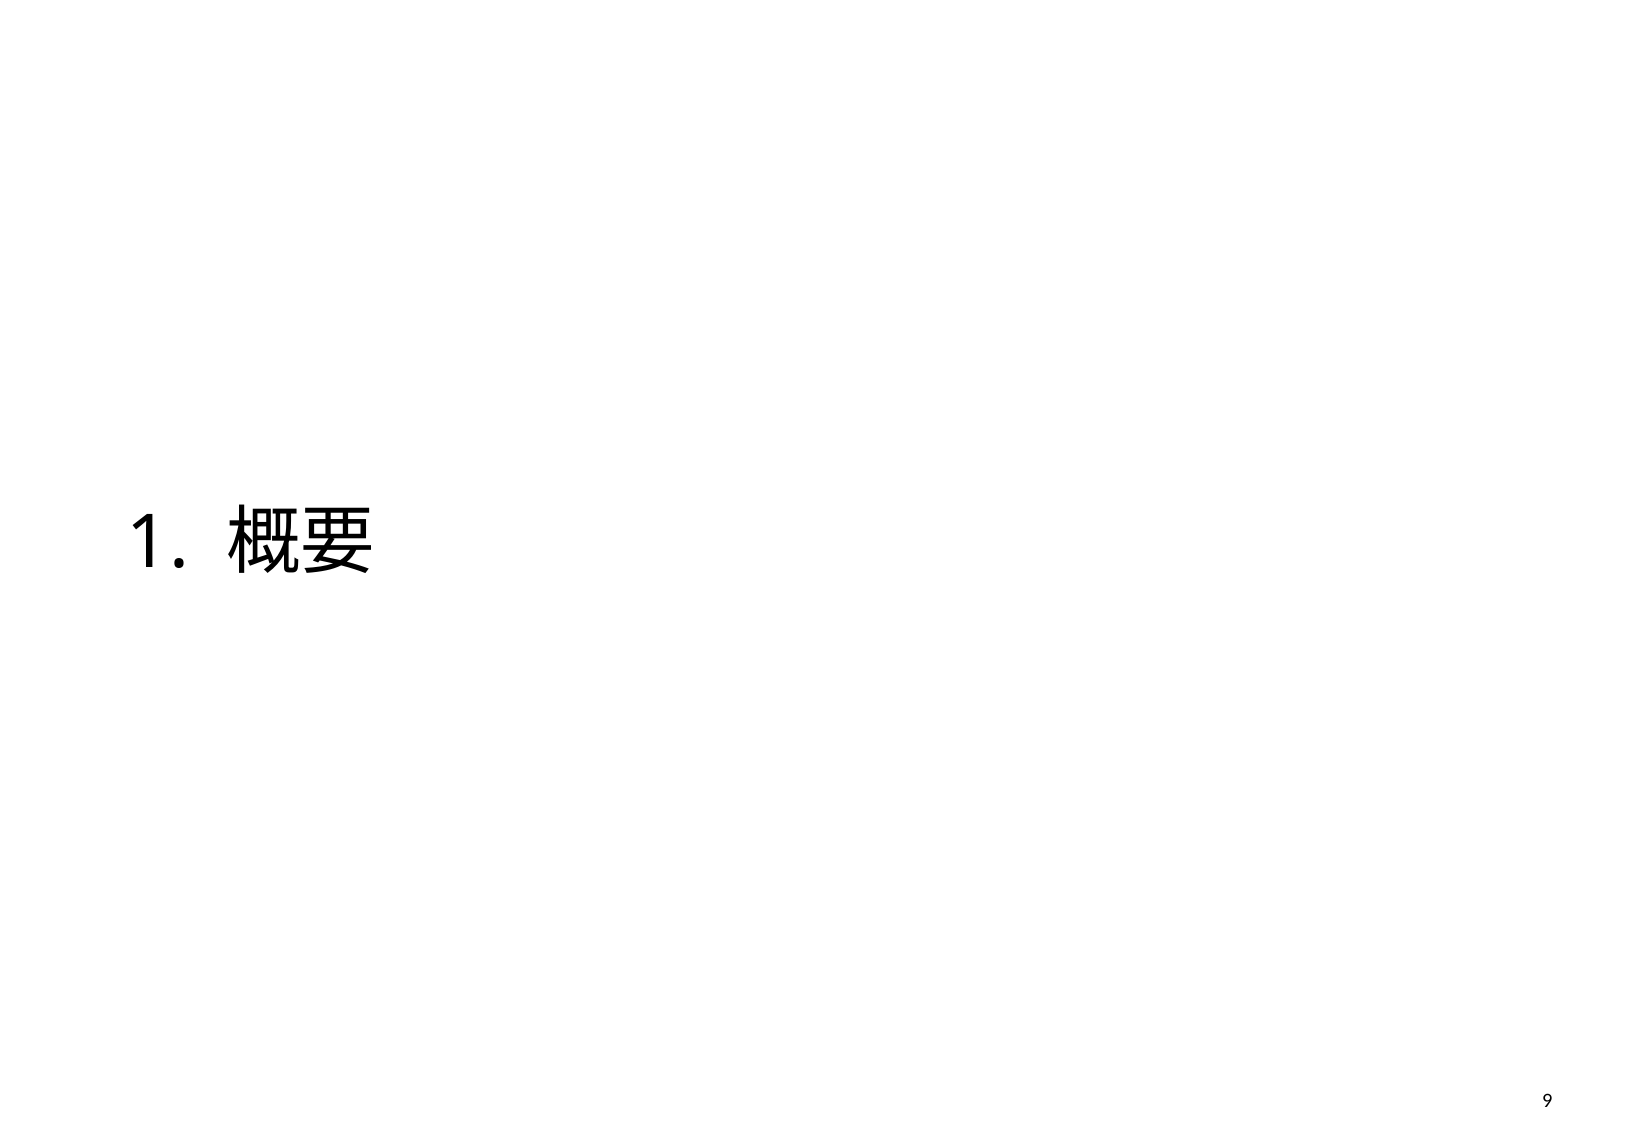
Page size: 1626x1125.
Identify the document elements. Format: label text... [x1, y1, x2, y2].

title 1. 概要 [111, 434, 1514, 653]
